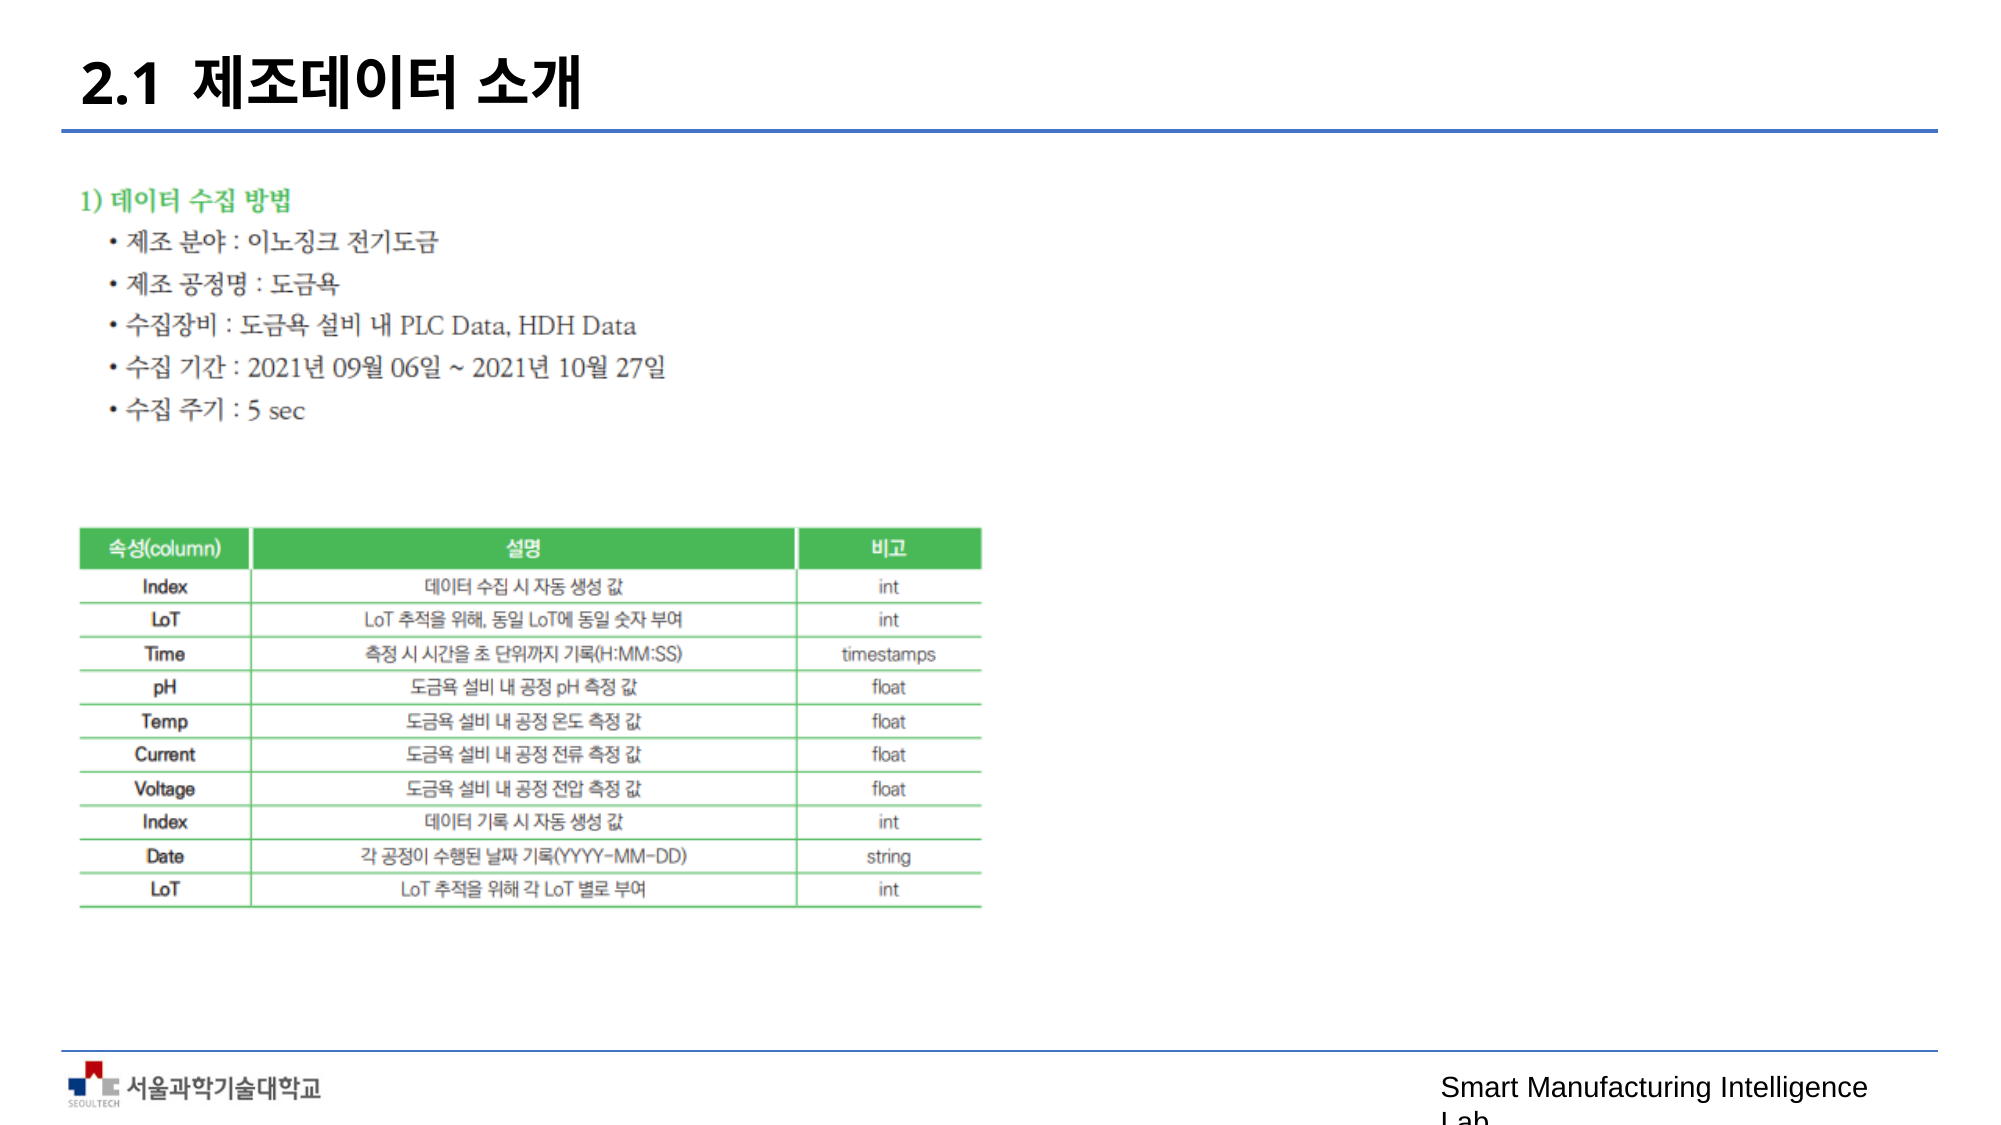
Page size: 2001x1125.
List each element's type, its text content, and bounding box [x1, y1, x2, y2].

picture [74, 175, 674, 429]
picture [74, 516, 992, 922]
text_box 2.1 제조데이터 소개 [65, 38, 615, 124]
picture [61, 1054, 329, 1117]
